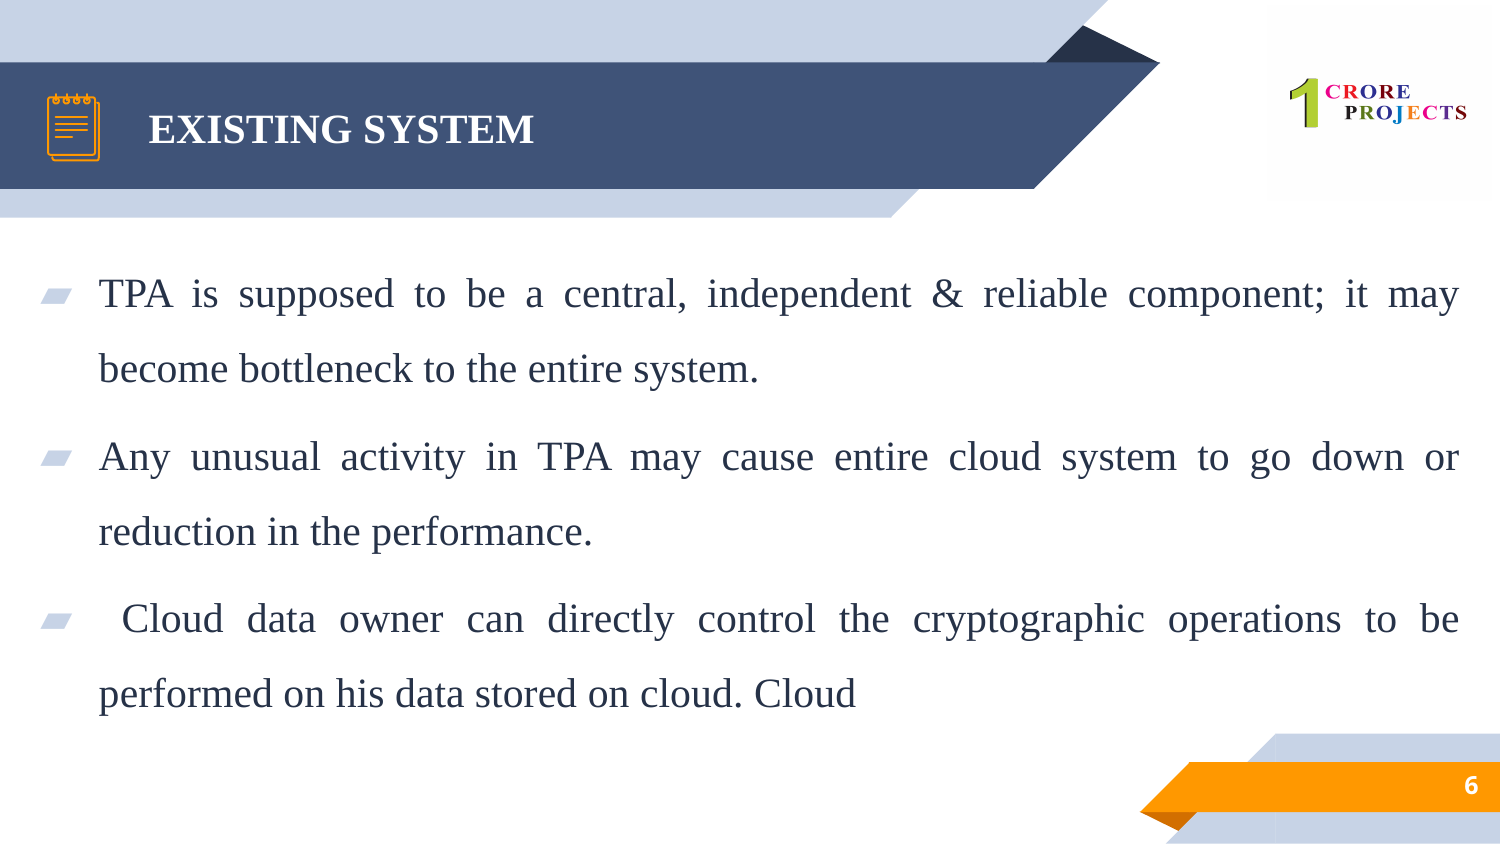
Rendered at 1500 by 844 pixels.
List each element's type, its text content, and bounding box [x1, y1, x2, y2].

title EXISTING SYSTEM [133, 64, 997, 190]
picture [1267, 4, 1492, 201]
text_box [47, 93, 100, 161]
slide_number 6 [1249, 760, 1494, 813]
list TPA is supposed to be a central, independent & reliable component; it may become bottleneck to the entire system. Any unusual activity in TPA may cause entire cloud system to go down or reduction in the performance. Cloud data owner can directly control the cryptographic operations to be performed on his data stored on cloud. Cloud [8, 225, 1476, 554]
